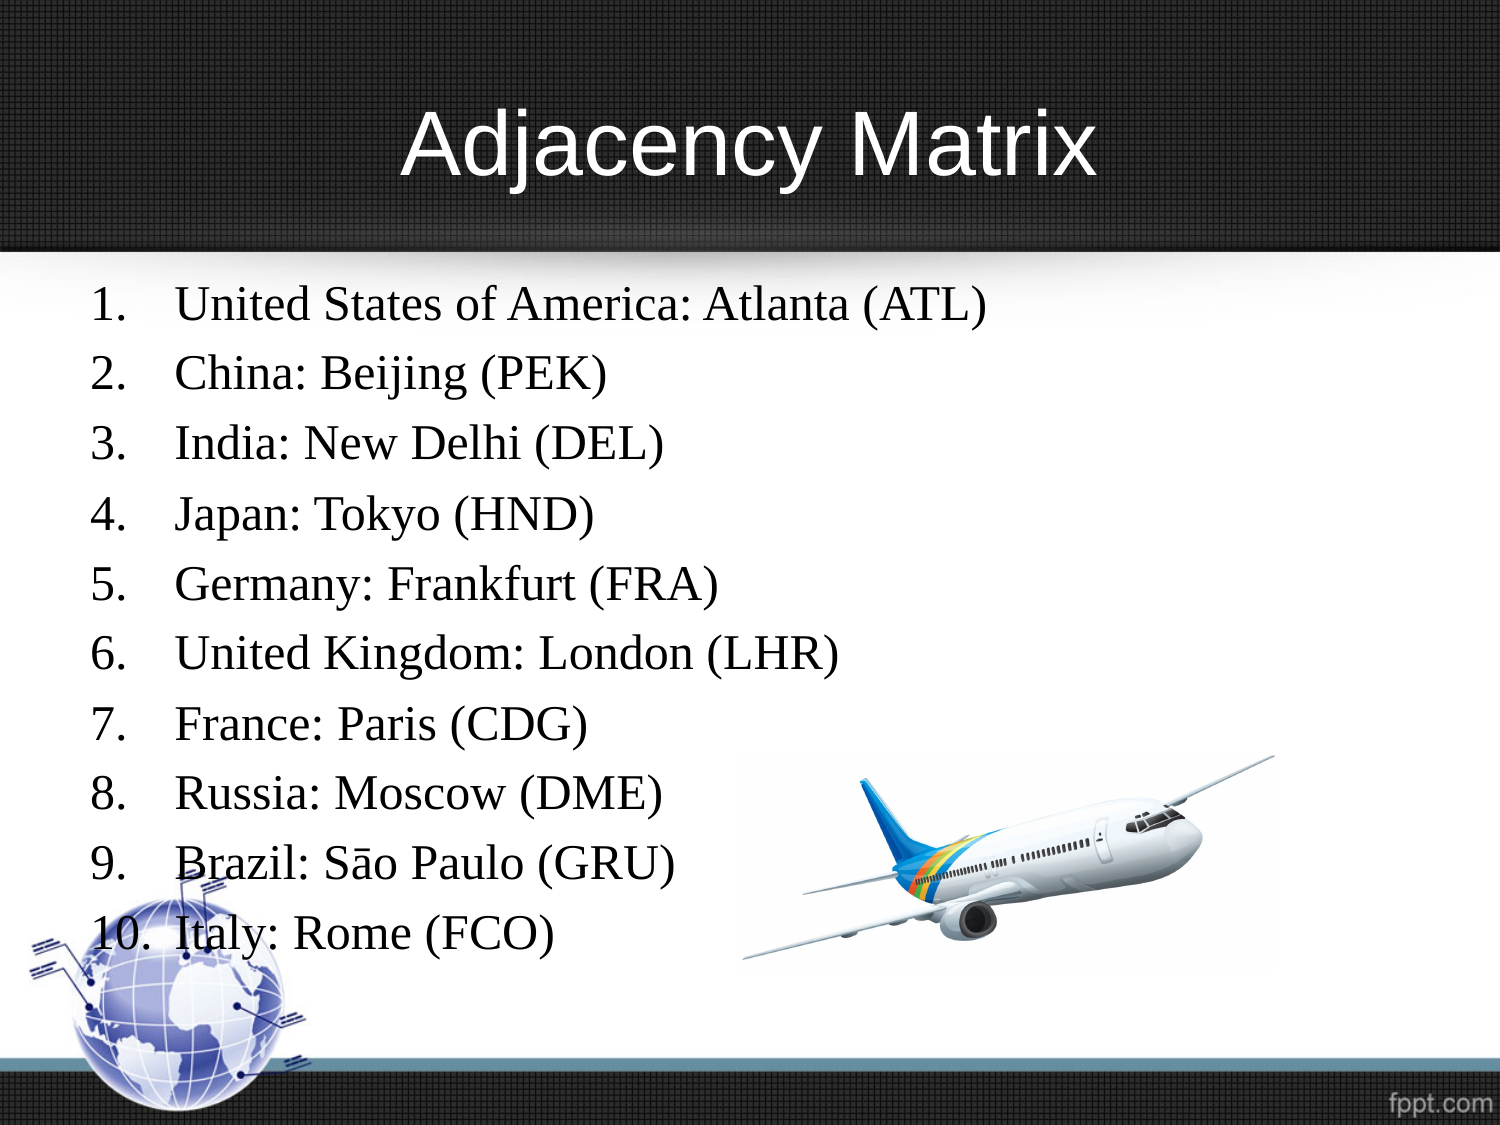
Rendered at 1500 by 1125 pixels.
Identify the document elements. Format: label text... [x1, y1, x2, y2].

title Adjacency Matrix [75, 45, 1425, 233]
list United States of America: Atlanta (ATL) China: Beijing (PEK) India: New Delhi (DEL) Japan: Tokyo (HND) Germany: Frankfurt (FRA) United Kingdom: London (LHR) France: Paris (CDG) Russia: Moscow (DME) Brazil: Sāo Paulo (GRU) Italy: Rome (FCO) [75, 262, 1425, 1005]
picture [0, 0, 1500, 1125]
